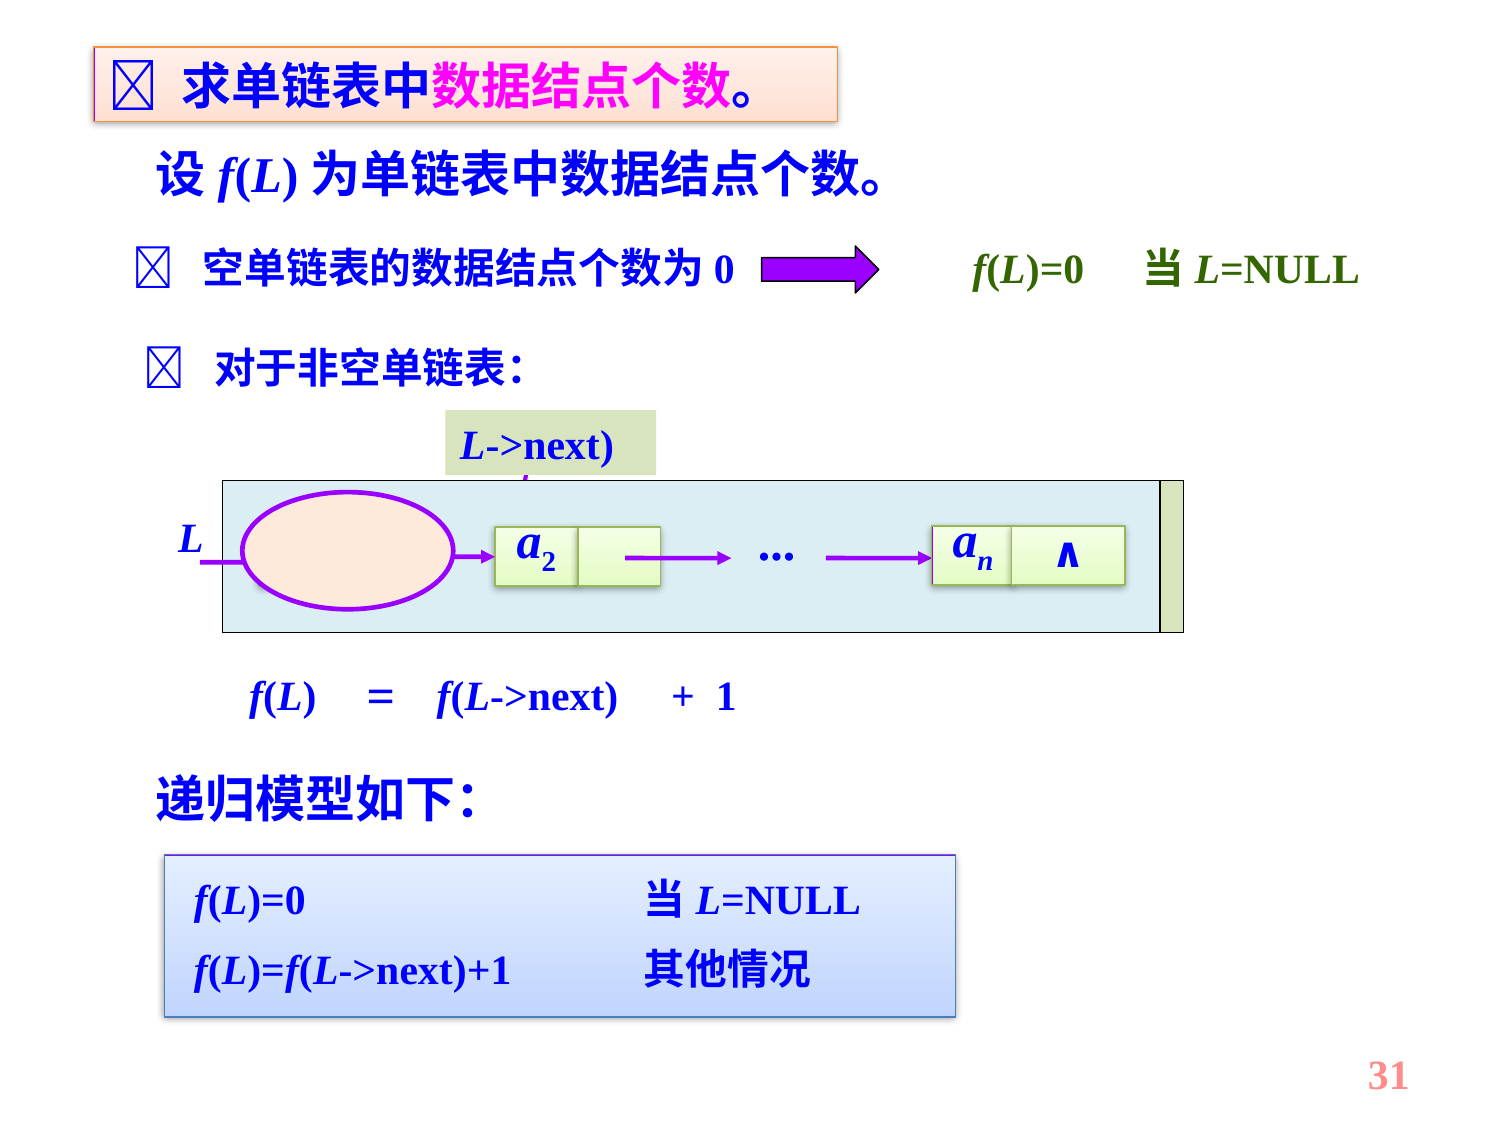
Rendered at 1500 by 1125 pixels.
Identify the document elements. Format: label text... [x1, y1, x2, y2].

text_box + 1 [656, 661, 786, 727]
text_box  求单链表中数据结点个数。 [93, 46, 838, 122]
text_box f(L) [234, 661, 339, 727]
text_box [276, 594, 419, 610]
text_box = [339, 656, 422, 731]
text_box [761, 246, 879, 293]
text_box  空单链表的数据结点个数为0 [93, 234, 774, 300]
text_box  对于非空单链表： [93, 334, 598, 400]
text_box [291, 492, 404, 501]
text_box 设f(L)为单链表中数据结点个数。 [93, 135, 973, 210]
text_box f(L)=0 当L=NULL [937, 234, 1395, 300]
text_box [222, 480, 439, 501]
text_box f(L->next) [422, 661, 656, 727]
slide_number 31 [1074, 1042, 1425, 1103]
text_box [222, 594, 439, 633]
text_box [163, 502, 1126, 587]
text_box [140, 759, 956, 1023]
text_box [445, 409, 1184, 633]
